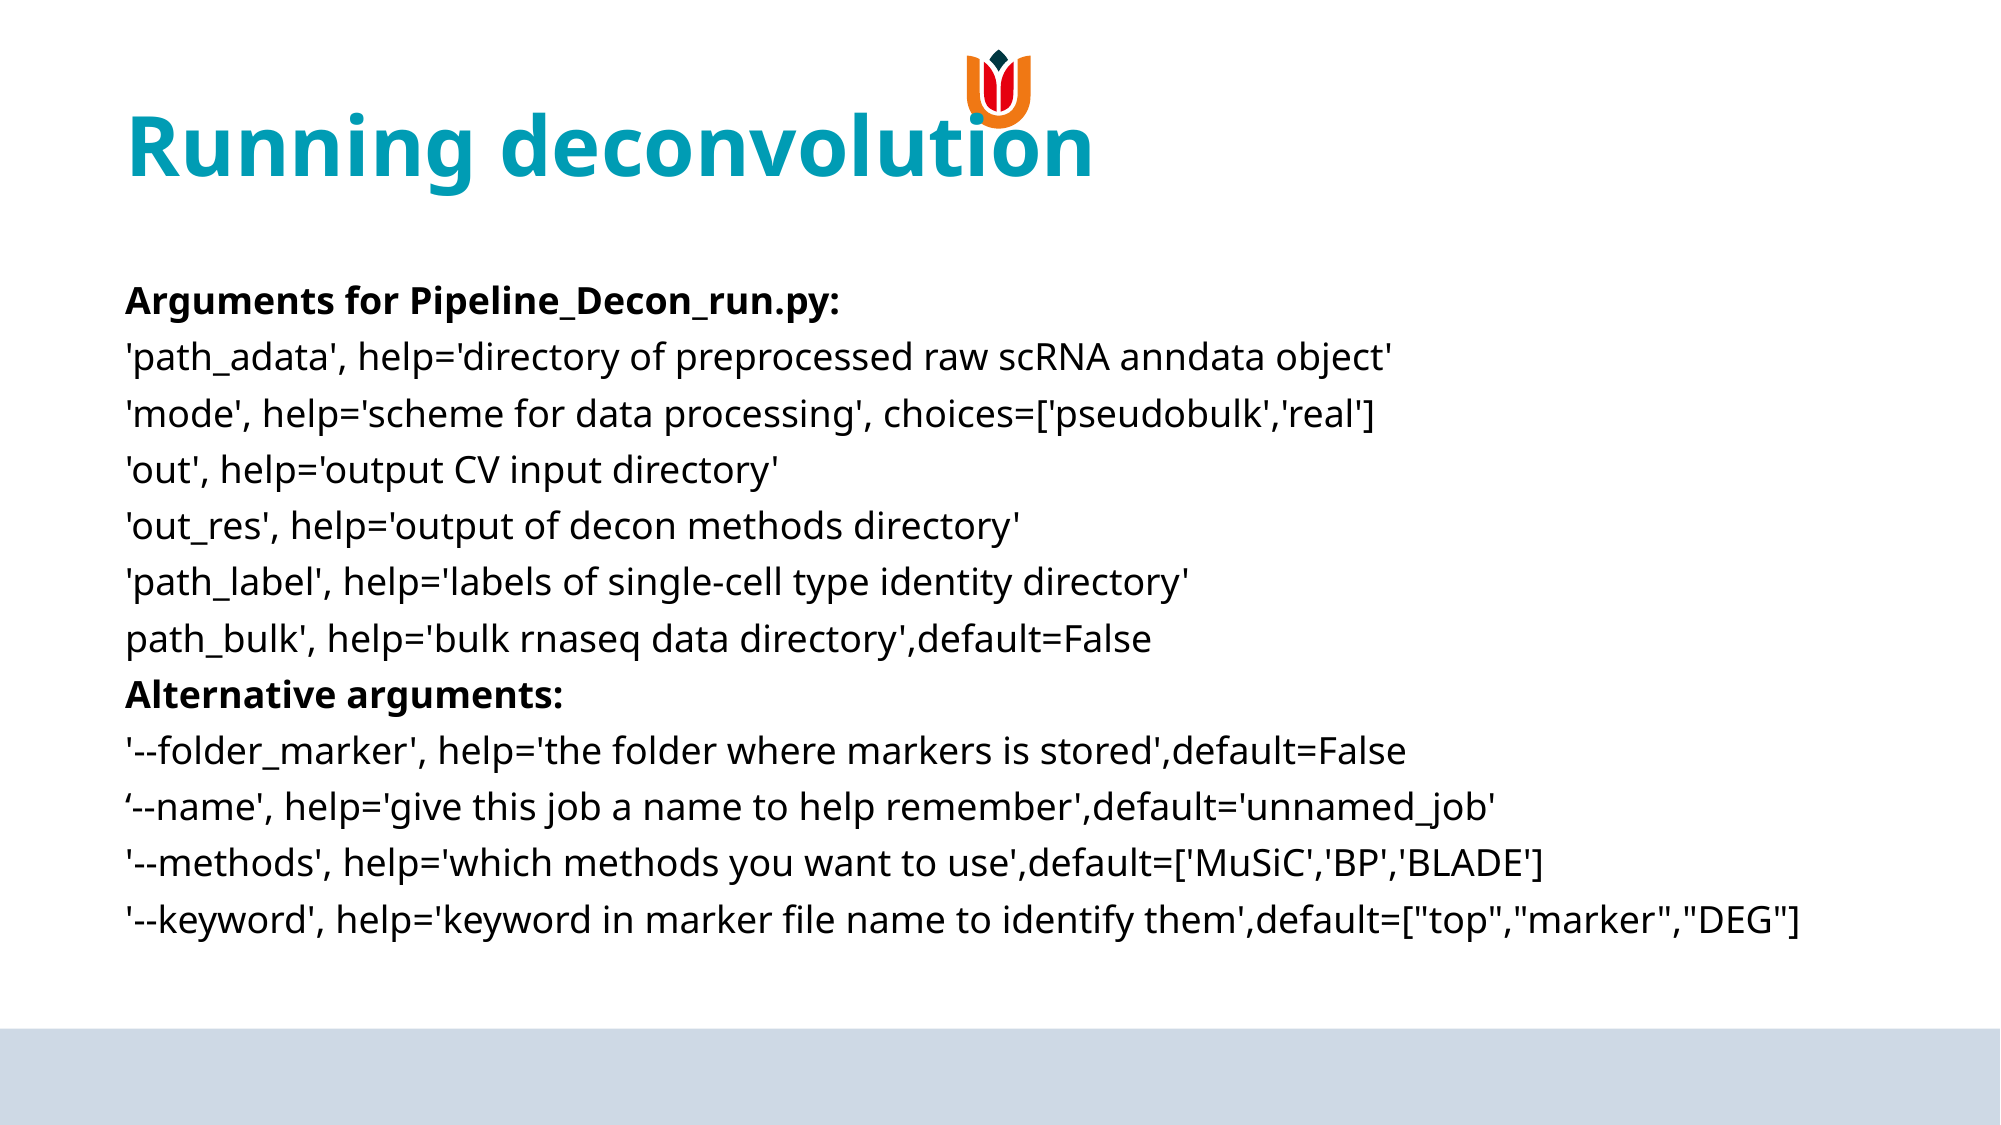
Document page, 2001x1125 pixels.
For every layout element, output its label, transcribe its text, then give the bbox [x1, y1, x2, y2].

title Running deconvolution [110, 41, 1877, 258]
list Arguments for Pipeline_Decon_run.py: 'path_adata', help='directory of preprocessed raw scRNA anndata object' 'mode', help='scheme for data processing', choices=['pseudobulk','real'] 'out', help='output CV input directory' 'out_res', help='output of decon methods directory' 'path_label', help='labels of single-cell type identity directory' path_bulk', help='bulk rnaseq data directory',default=False Alternative arguments: '--folder_marker', help='the folder where markers is stored',default=False ‘--name', help='give this job a name to help remember',default='unnamed_job' '--methods', help='which methods you want to use',default=['MuSiC','BP','BLADE'] '--keyword', help='keyword in marker file name to identify them',default=["top","marker","DEG"] [110, 258, 1877, 1014]
